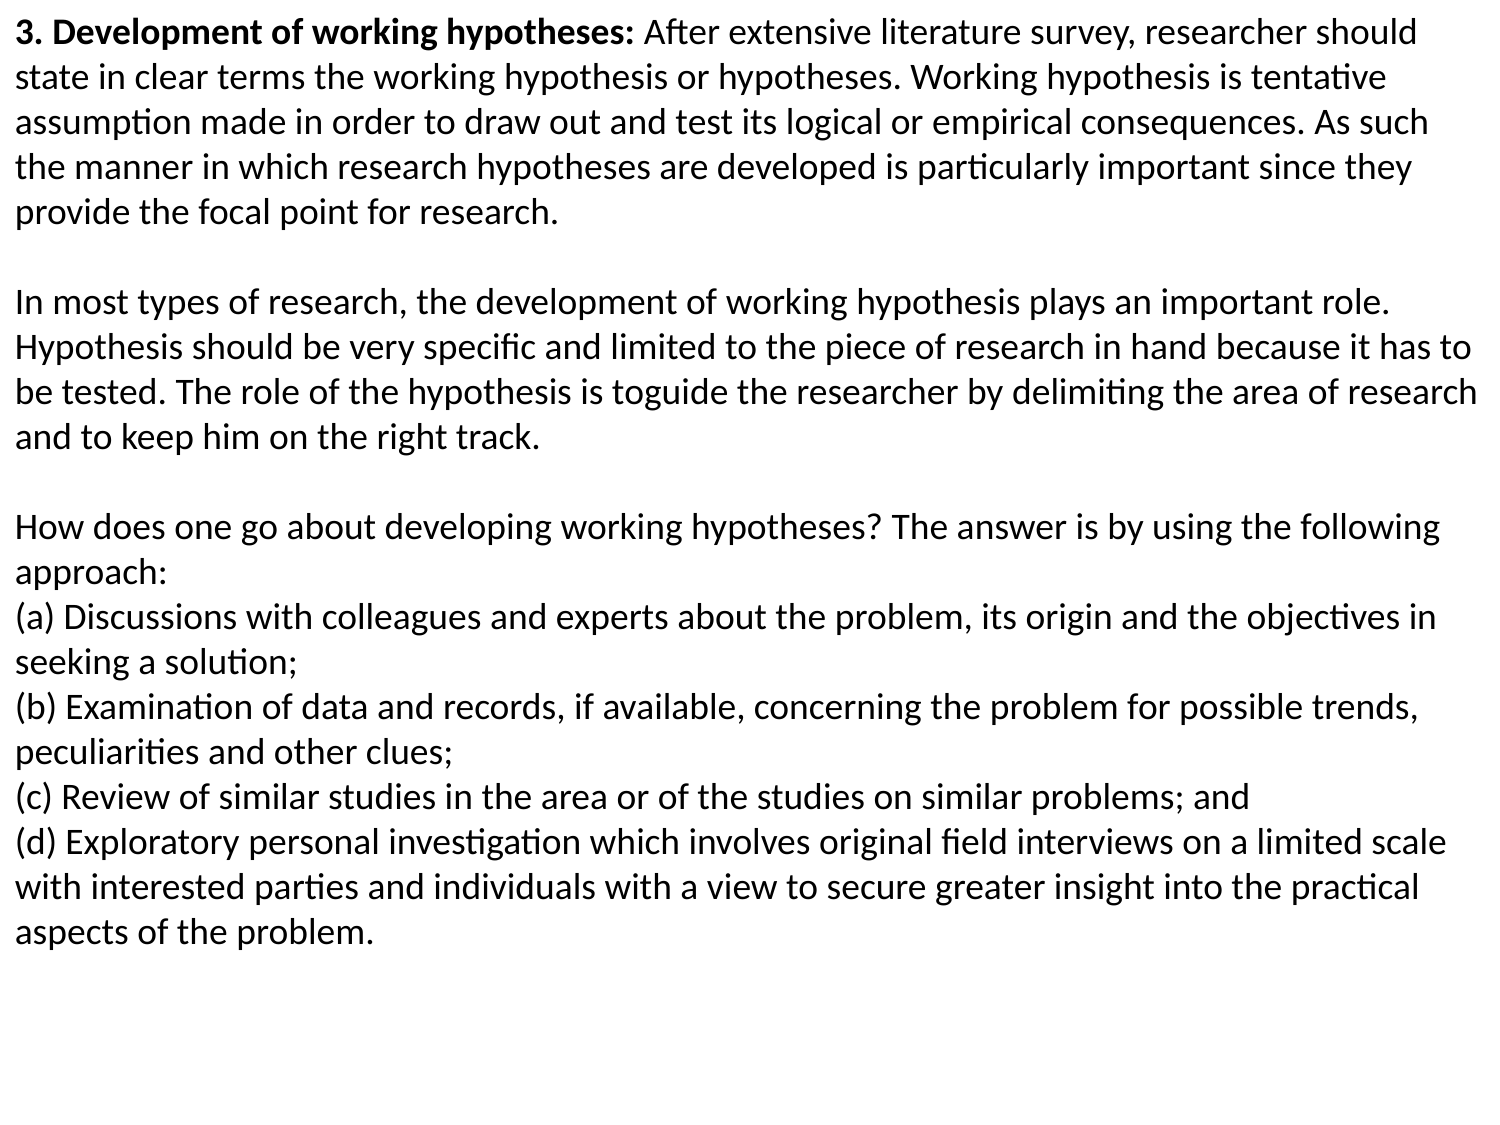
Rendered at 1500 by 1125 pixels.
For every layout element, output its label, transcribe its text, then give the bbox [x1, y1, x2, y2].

text_box 3. Development of working hypotheses: After extensive literature survey, researcher should state in clear terms the working hypothesis or hypotheses. Working hypothesis is tentative assumption made in order to draw out and test its logical or empirical consequences. As such the manner in which research hypotheses are developed is particularly important since they provide the focal point for research. In most types of research, the development of working hypothesis plays an important role. Hypothesis should be very specific and limited to the piece of research in hand because it has to be tested. The role of the hypothesis is toguide the researcher by delimiting the area of research and to keep him on the right track. How does one go about developing working hypotheses? The answer is by using the following approach: (a) Discussions with colleagues and experts about the problem, its origin and the objectives in seeking a solution; (b) Examination of data and records, if available, concerning the problem for possible trends, peculiarities and other clues; (c) Review of similar studies in the area or of the studies on similar problems; and (d) Exploratory personal investigation which involves original field interviews on a limited scale with interested parties and individuals with a view to secure greater insight into the practical aspects of the problem. [0, 0, 1500, 960]
